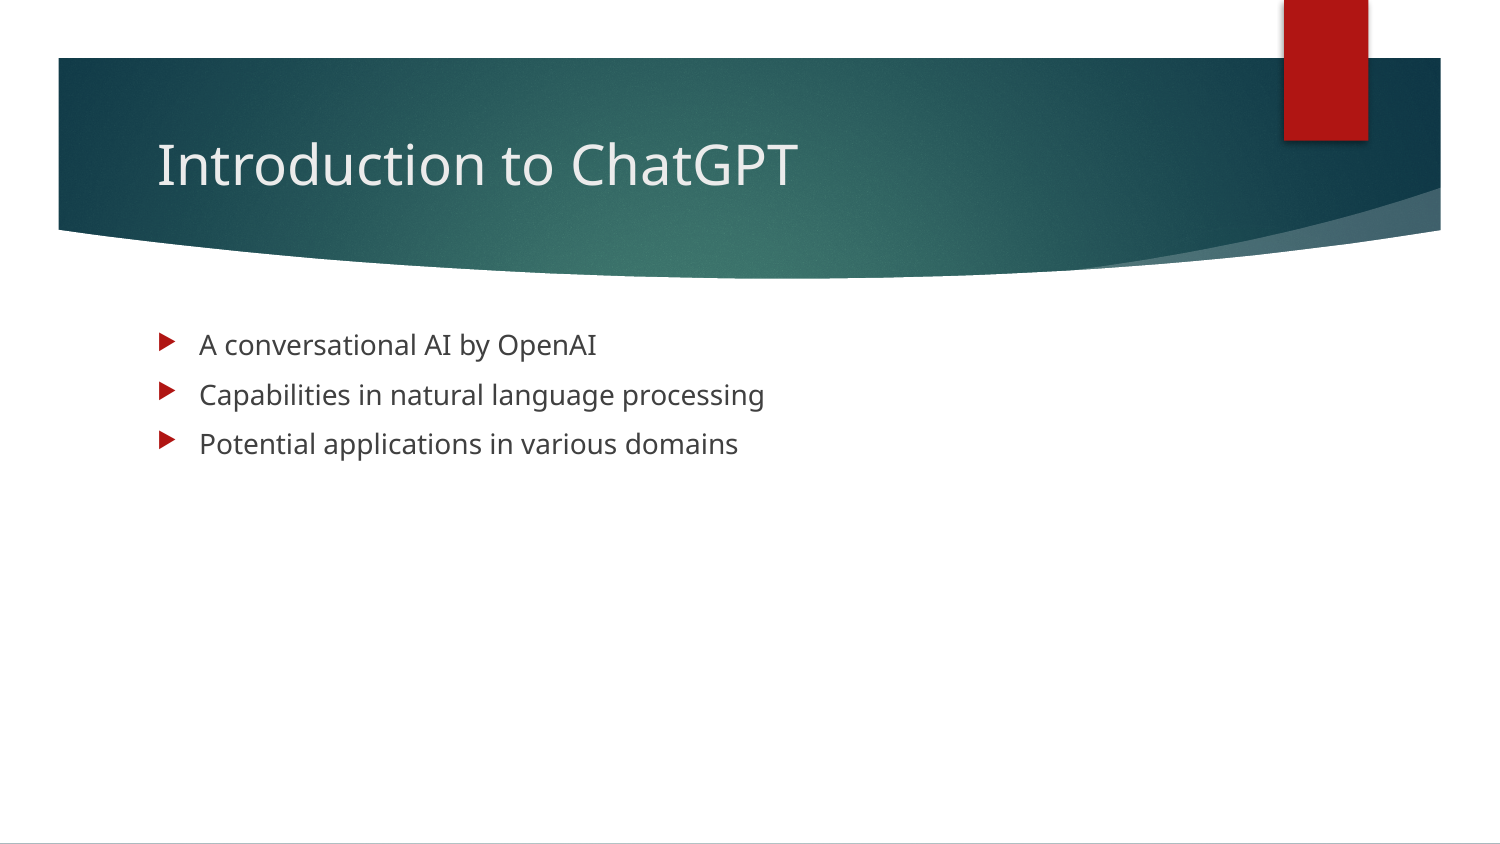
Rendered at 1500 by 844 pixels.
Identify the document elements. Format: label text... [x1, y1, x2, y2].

list A conversational AI by OpenAI Capabilities in natural language processing Potential applications in various domains [142, 320, 1228, 741]
title Introduction to ChatGPT [142, 119, 1228, 207]
